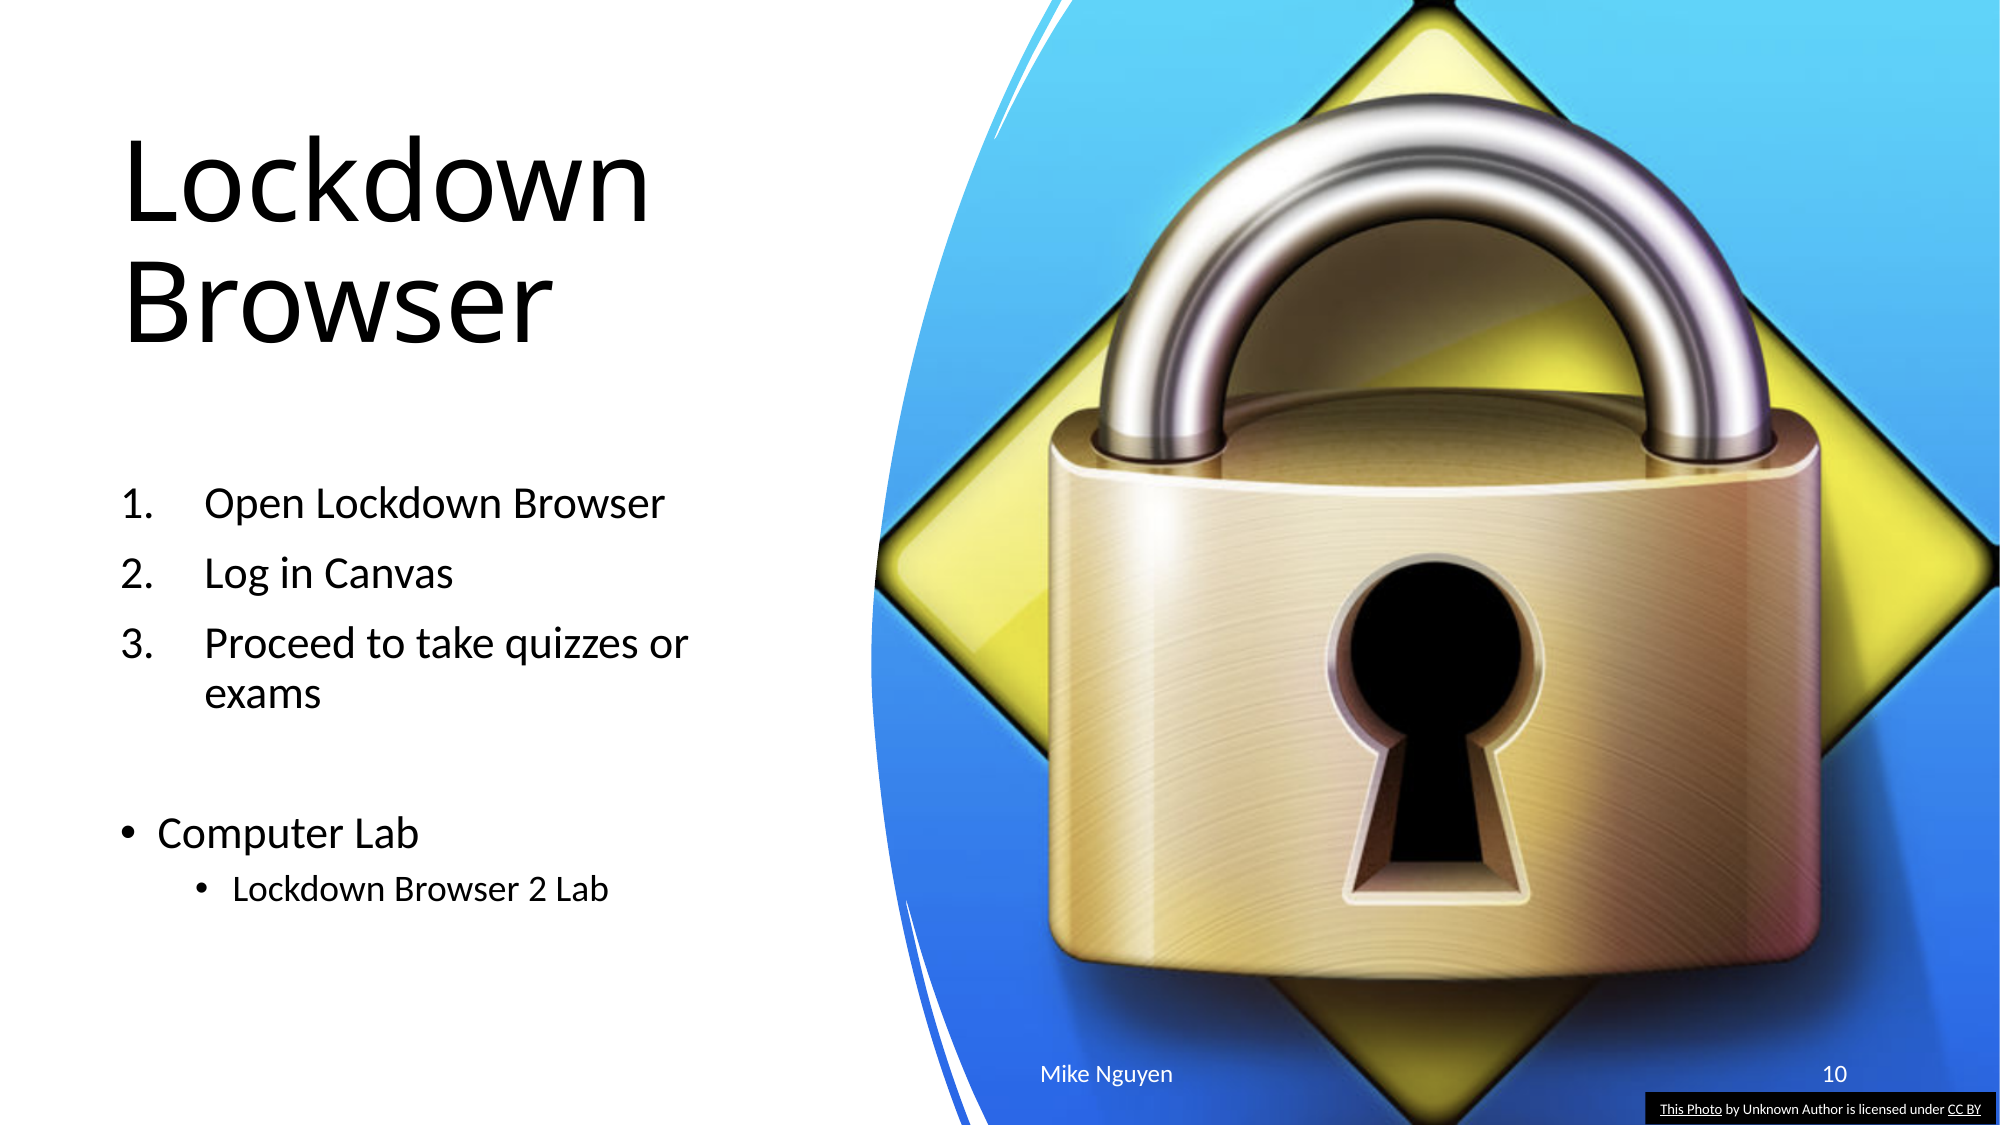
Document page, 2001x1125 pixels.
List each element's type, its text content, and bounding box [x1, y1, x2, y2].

title Lockdown Browser [105, 53, 822, 375]
list Open Lockdown Browser Log in Canvas Proceed to take quizzes or exams Computer Lab Lockdown Browser 2 Lab [105, 471, 802, 1016]
picture [871, 0, 2000, 1125]
